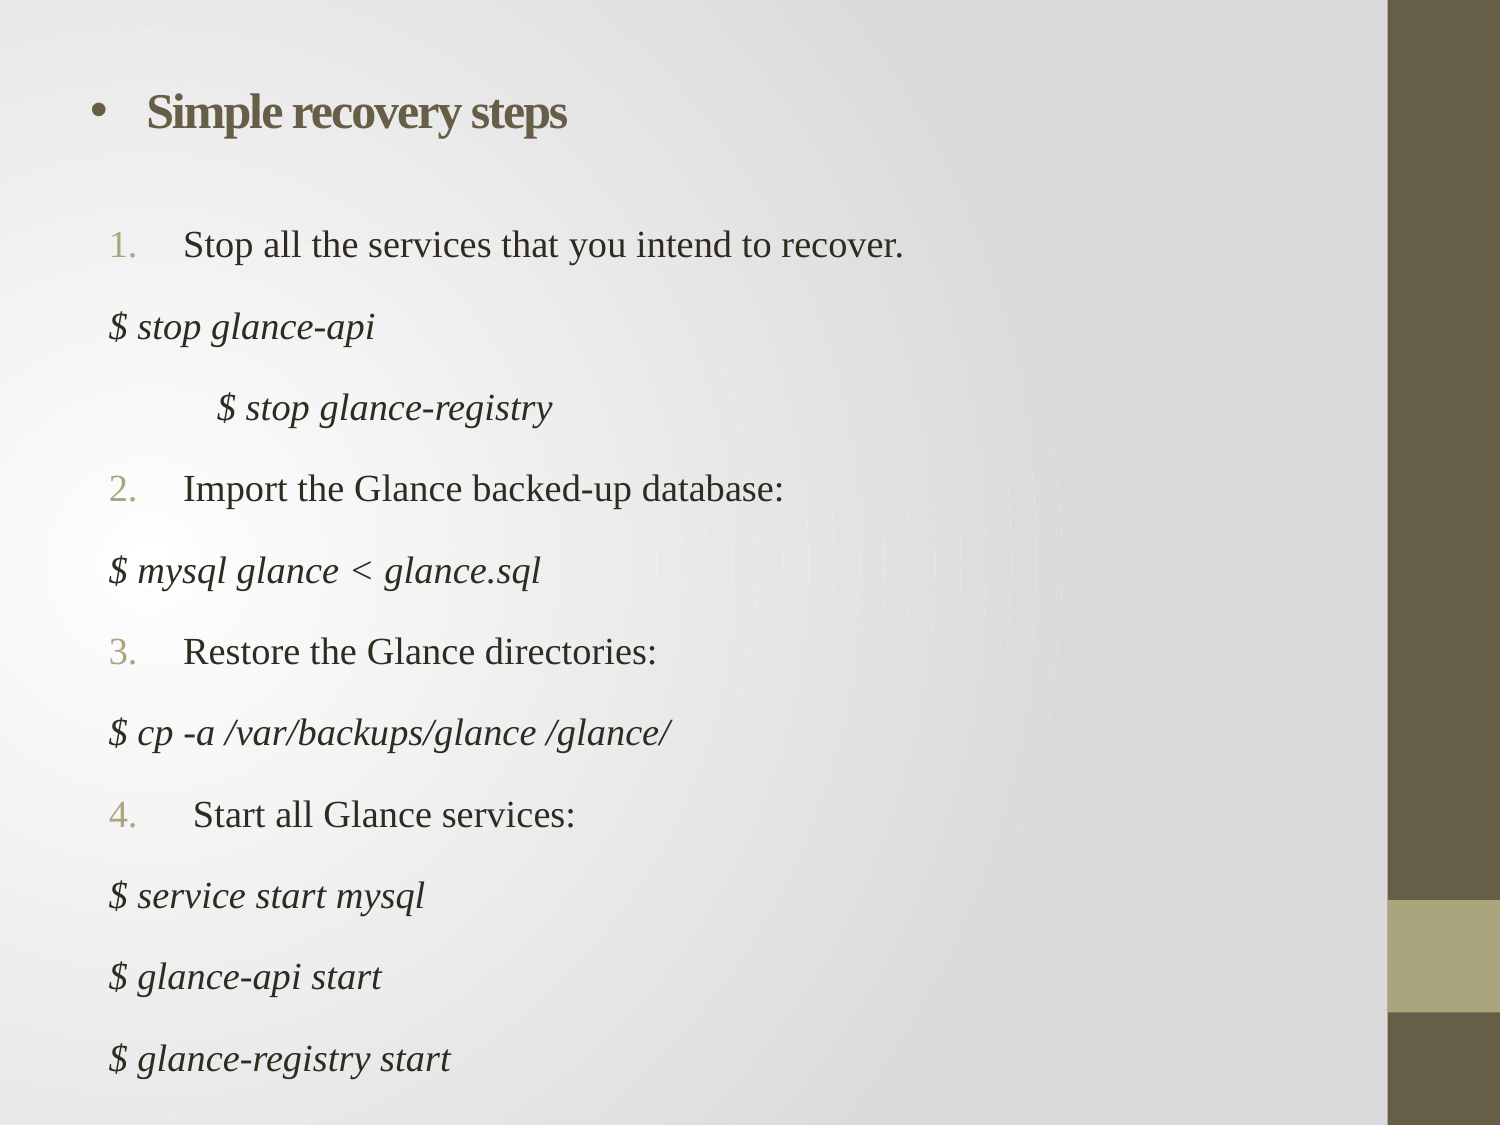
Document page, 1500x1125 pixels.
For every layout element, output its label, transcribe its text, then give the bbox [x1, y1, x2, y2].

title Simple recovery steps [75, 45, 1325, 184]
list Stop all the services that you intend to recover. $ stop glance-api $ stop glance-registry Import the Glance backed-up database: $ mysql glance < glance.sql Restore the Glance directories: $ cp -a /var/backups/glance /glance/ Start all Glance services: $ service start mysql $ glance-api start $ glance-registry start [75, 184, 1325, 1094]
